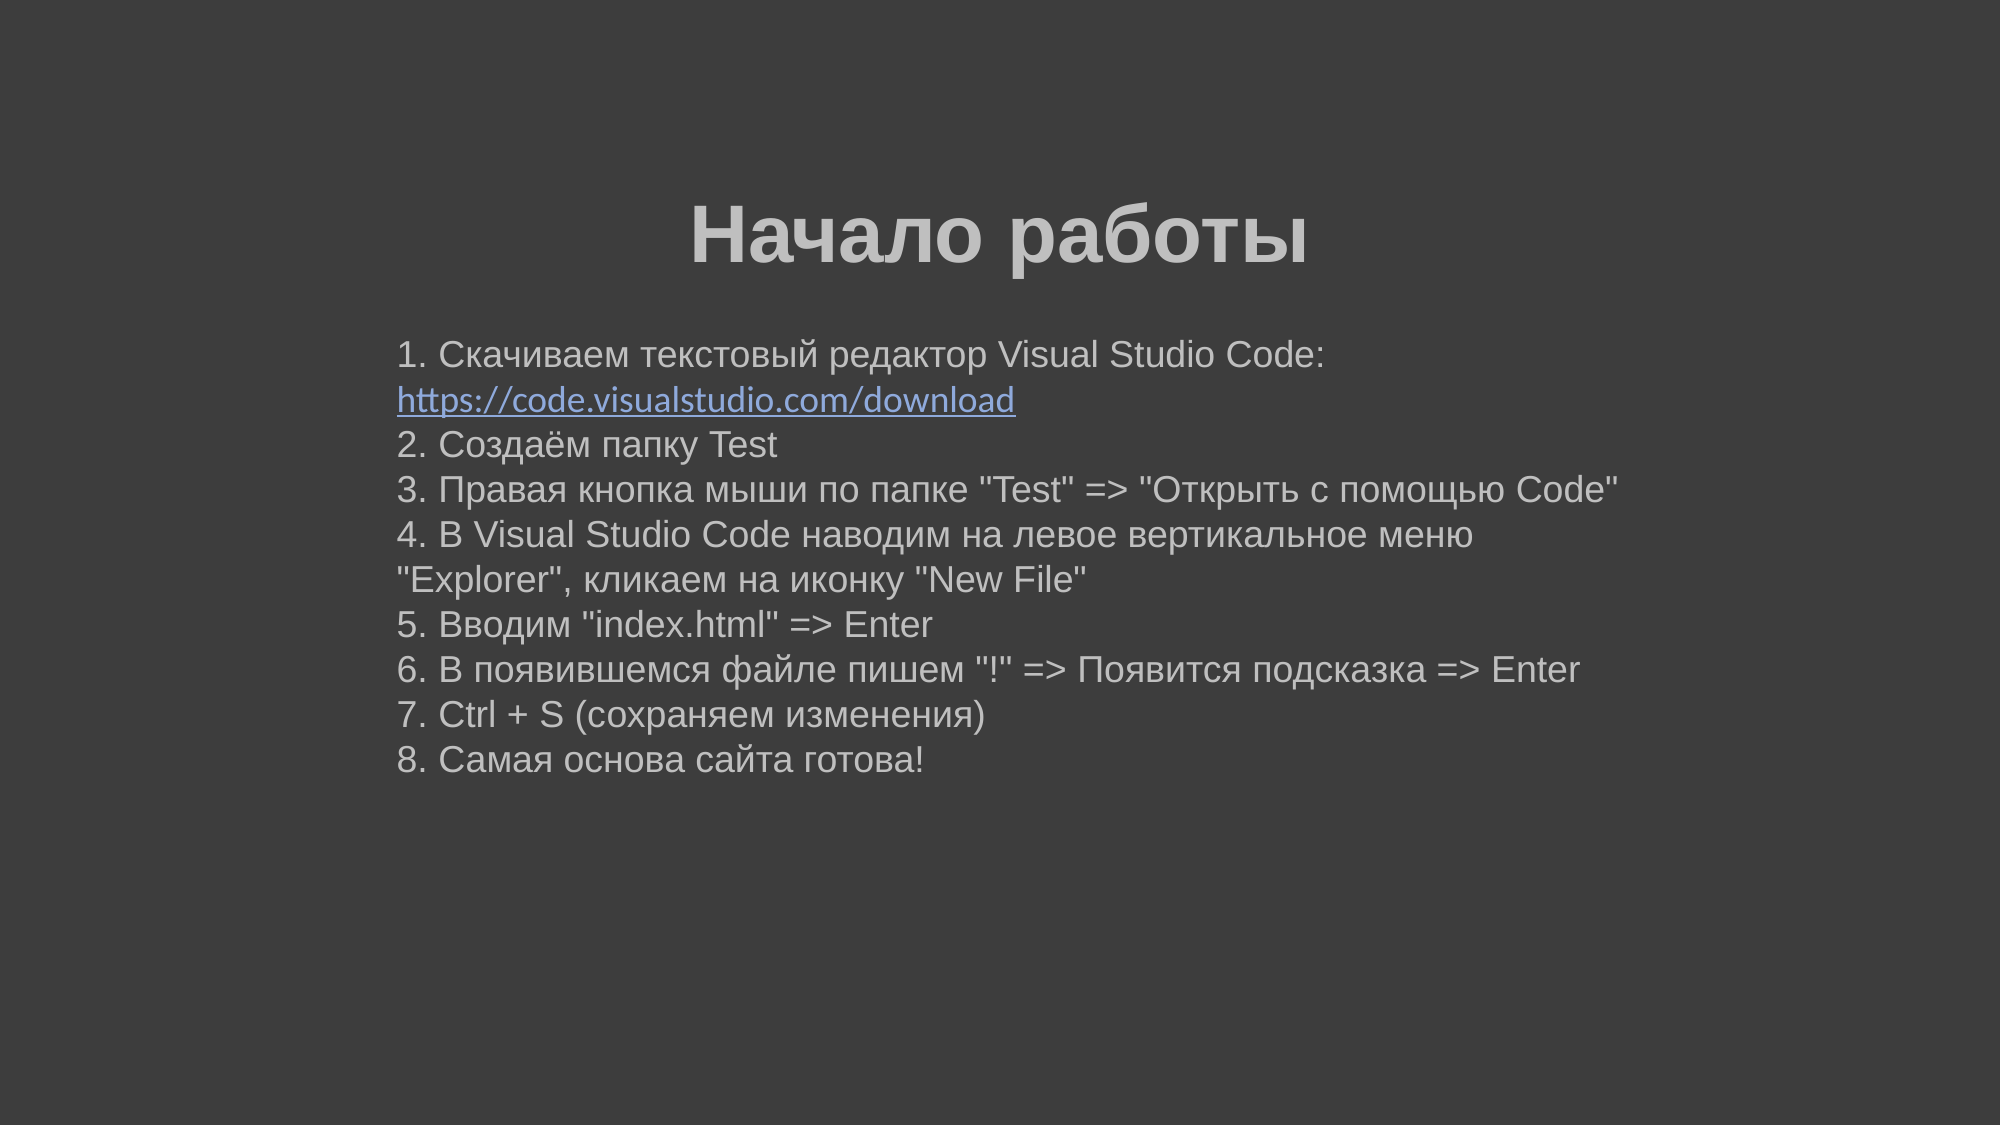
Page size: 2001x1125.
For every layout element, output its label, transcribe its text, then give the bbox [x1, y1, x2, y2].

text_box 1. Скачиваем текстовый редактор Visual Studio Code: https://code.visualstudio.com/download 2. Создаём папку Test 3. Правая кнопка мыши по папке "Test" => "Открыть с помощью Code" 4. В Visual Studio Code наводим на левое вертикальное меню "Explorer", кликаем на иконку "New File" 5. Вводим "index.html" => Enter 6. В появившемся файле пишем "!" => Появится подсказка => Enter 7. Ctrl + S (сохраняем изменения) 8. Самая основа сайта готова! [381, 322, 1672, 788]
title Начало работы [249, 184, 1750, 288]
